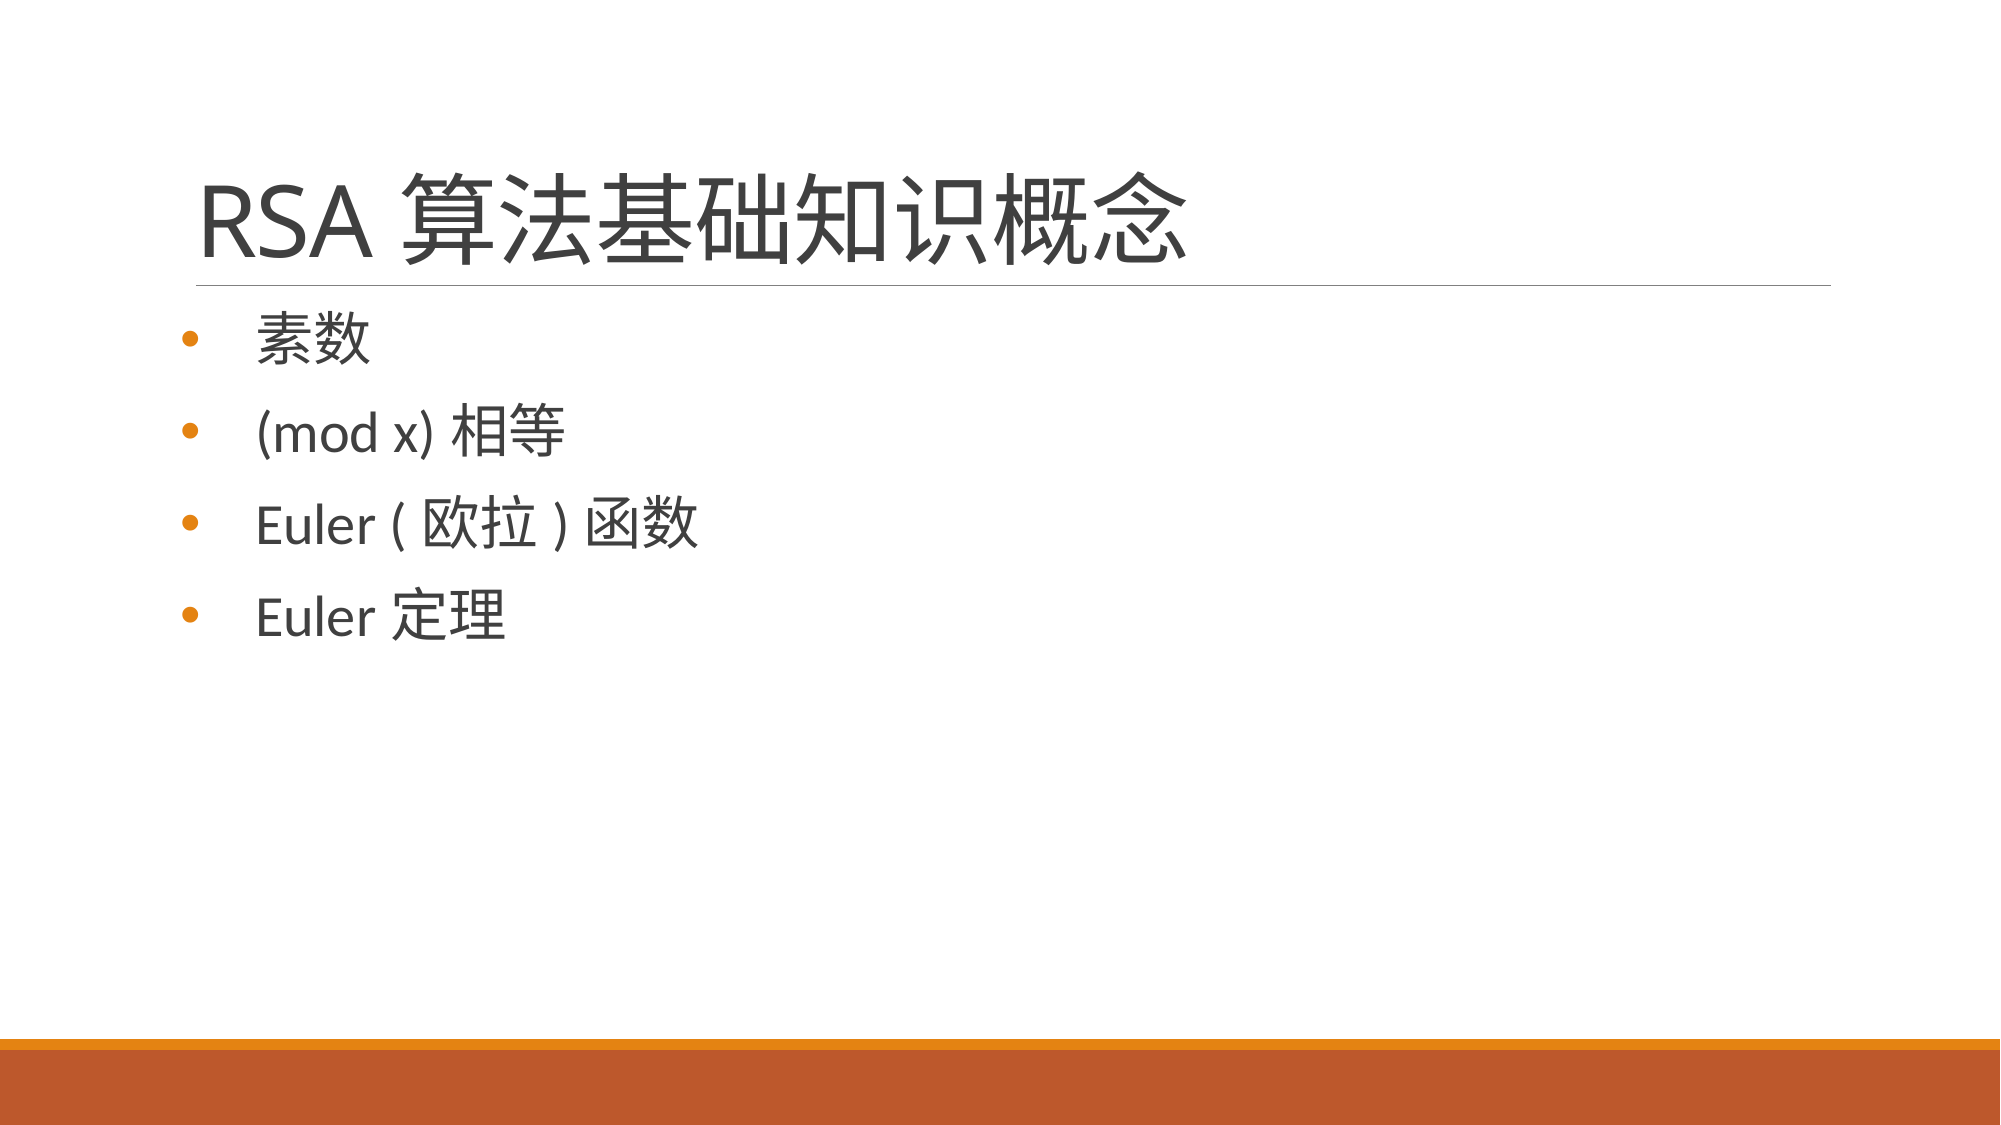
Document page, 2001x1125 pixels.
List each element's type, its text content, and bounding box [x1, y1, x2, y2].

list 素数 (mod x)相等 Euler (欧拉)函数 Euler定理 [180, 302, 1830, 963]
slide_number [1362, 1012, 1675, 1088]
title RSA算法基础知识概念 [180, 47, 1830, 285]
